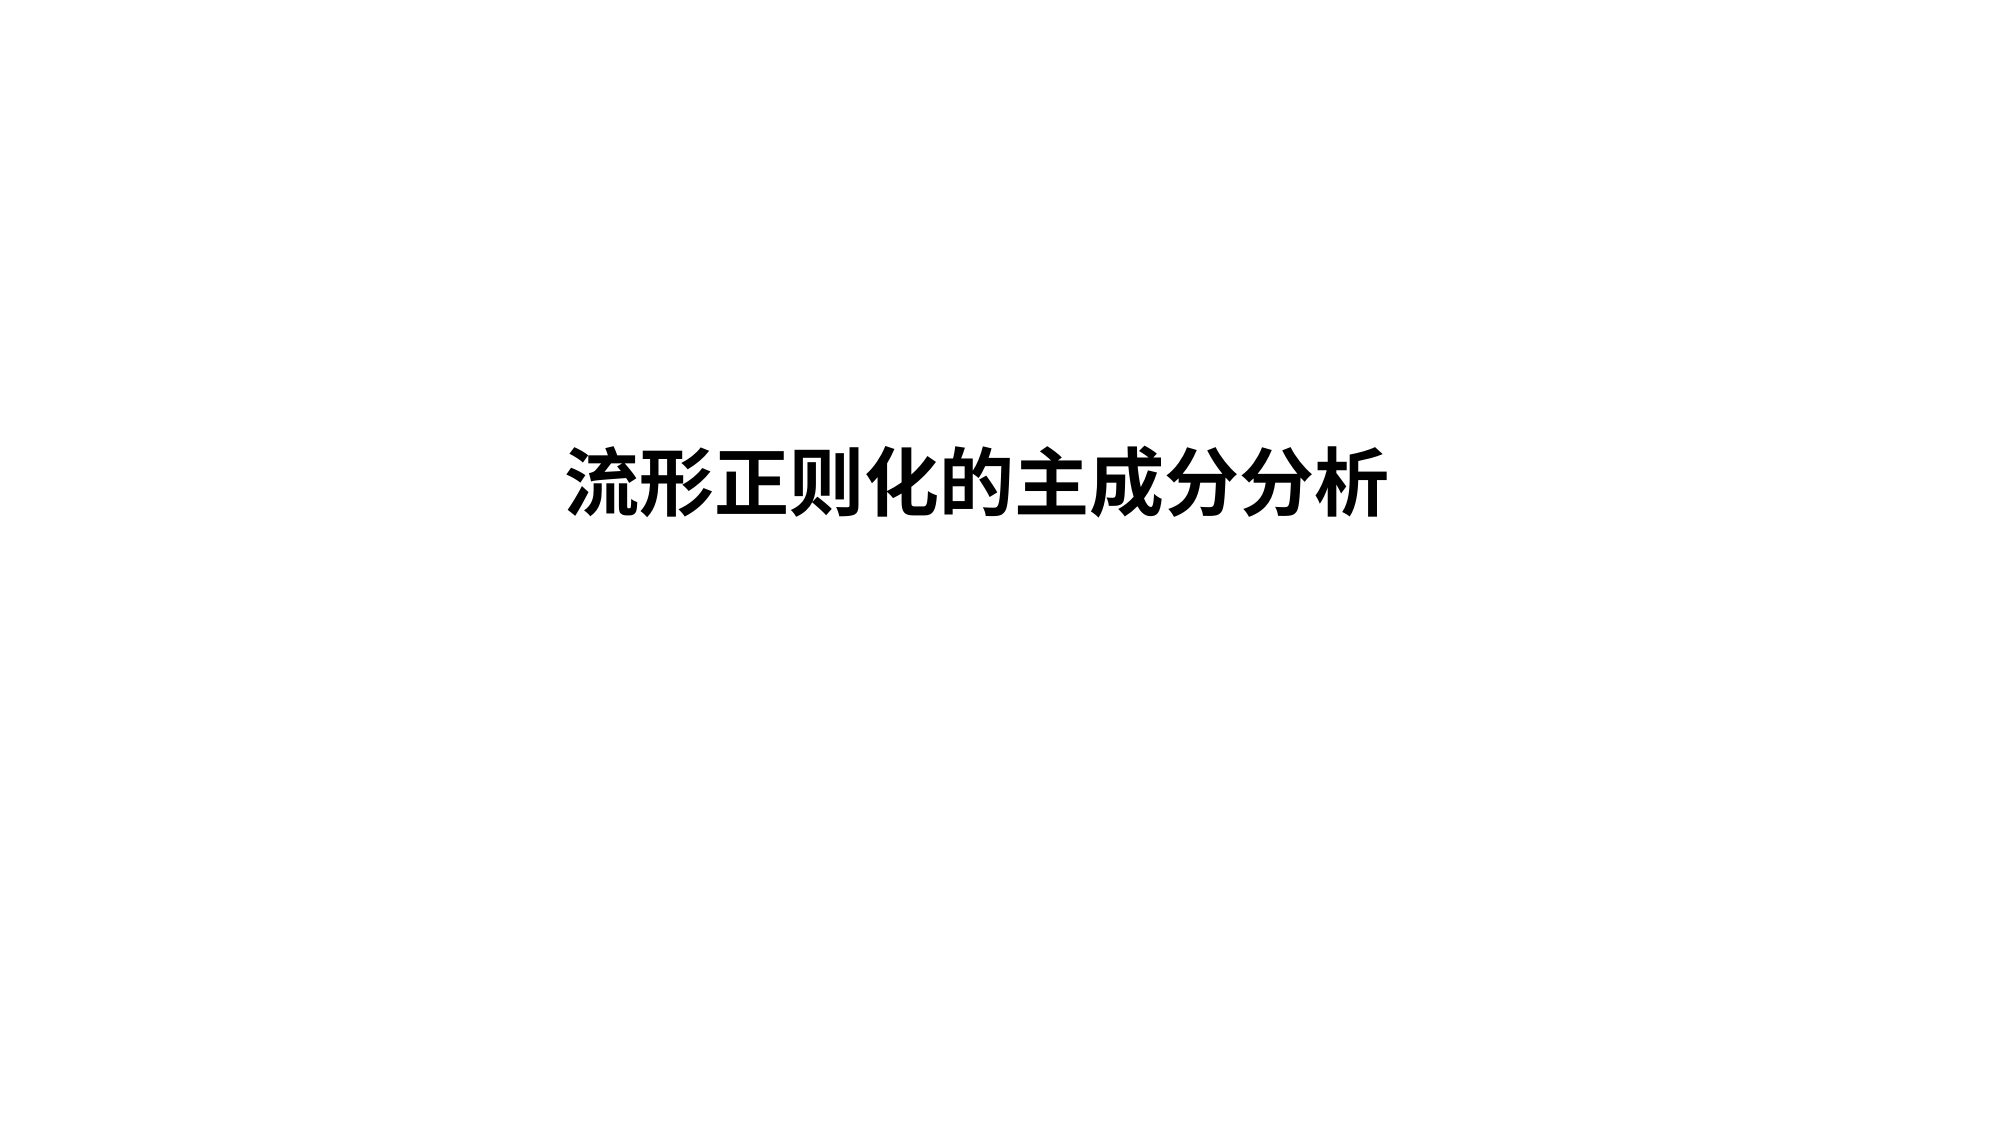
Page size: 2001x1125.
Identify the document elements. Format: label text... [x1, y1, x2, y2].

text_box 流形正则化的主成分分析 [549, 227, 1523, 578]
